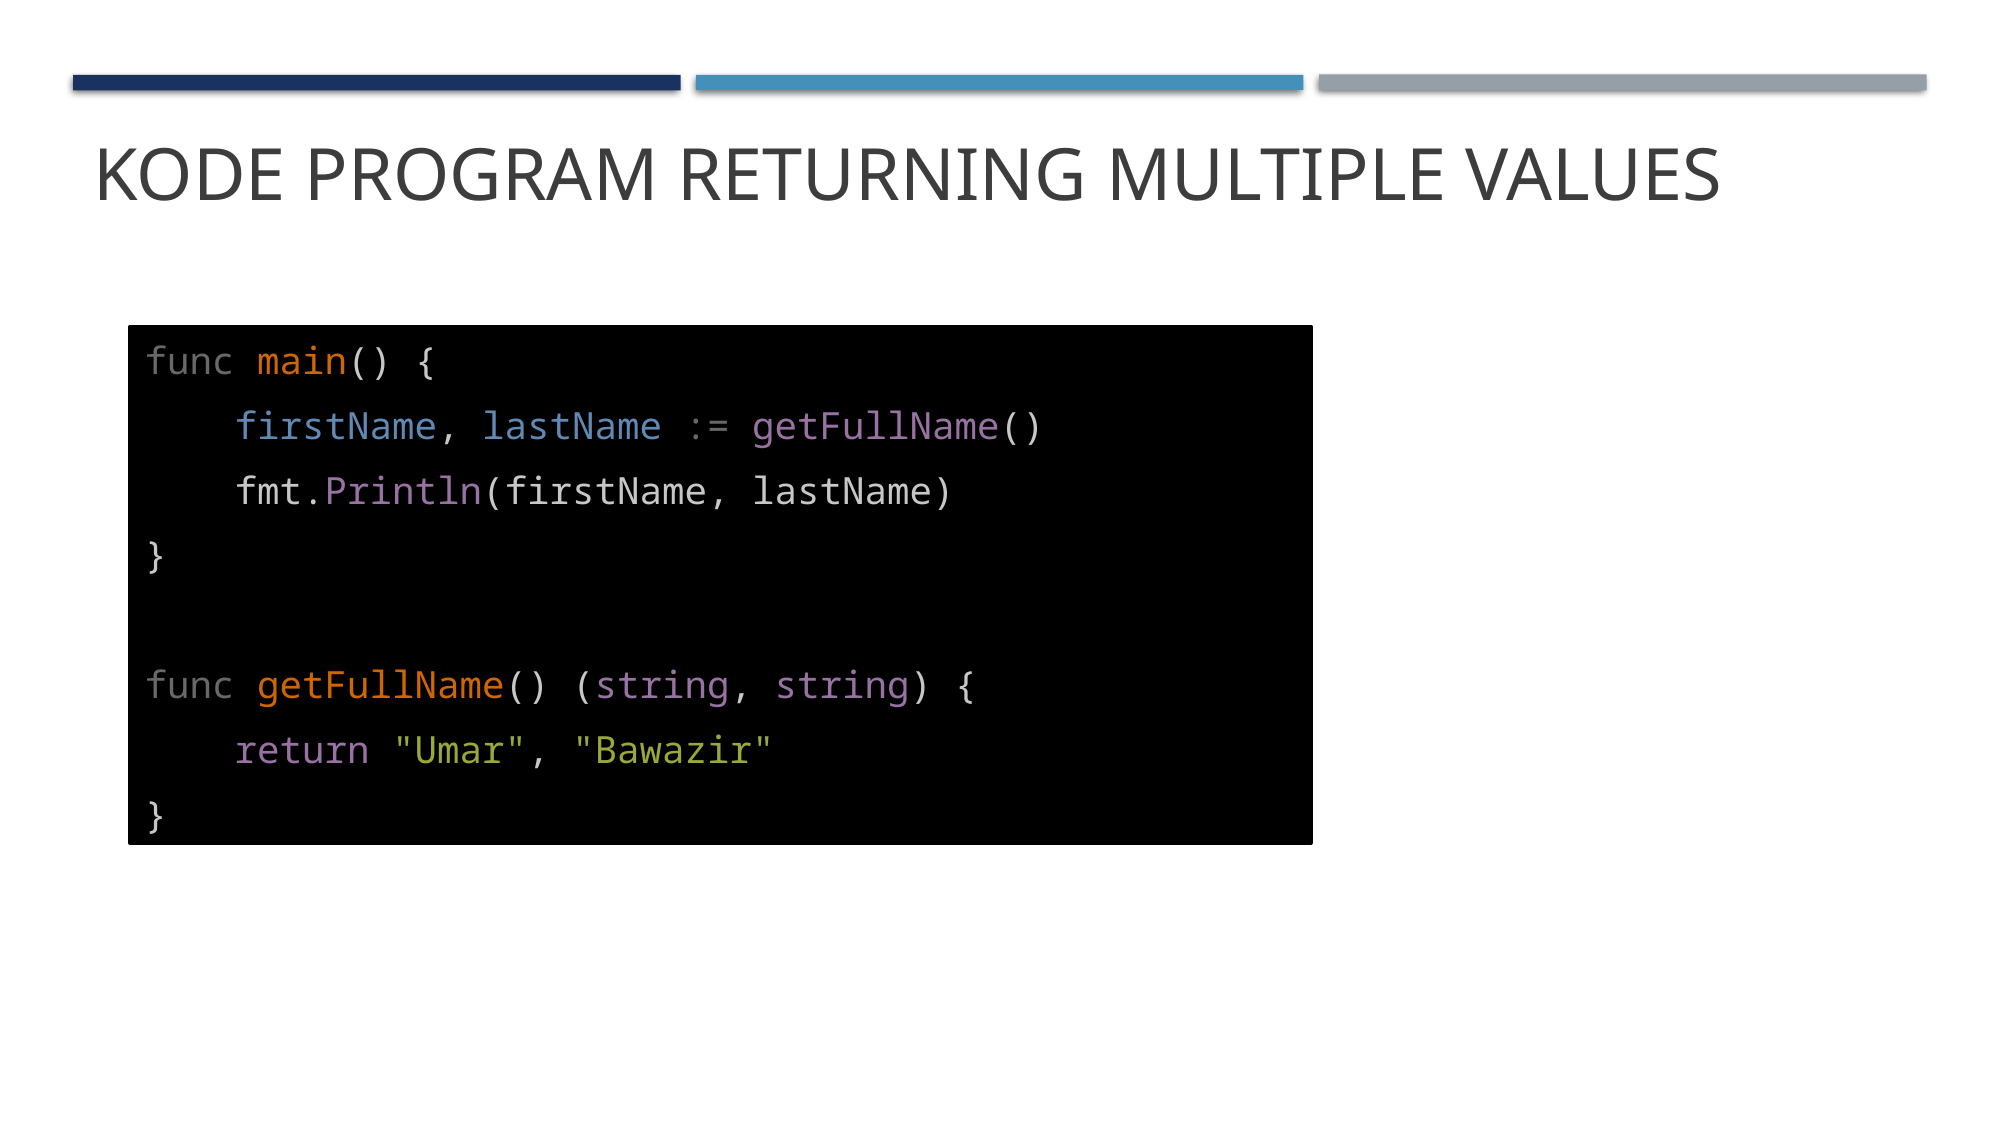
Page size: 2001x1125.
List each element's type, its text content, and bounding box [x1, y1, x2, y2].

text_box func main() { firstName, lastName := getFullName() fmt.Println(firstName, lastName) } func getFullName() (string, string) { return "Umar", "Bawazir" } [128, 325, 1313, 845]
title Kode Program Returning Multiple Values [73, 108, 1755, 226]
